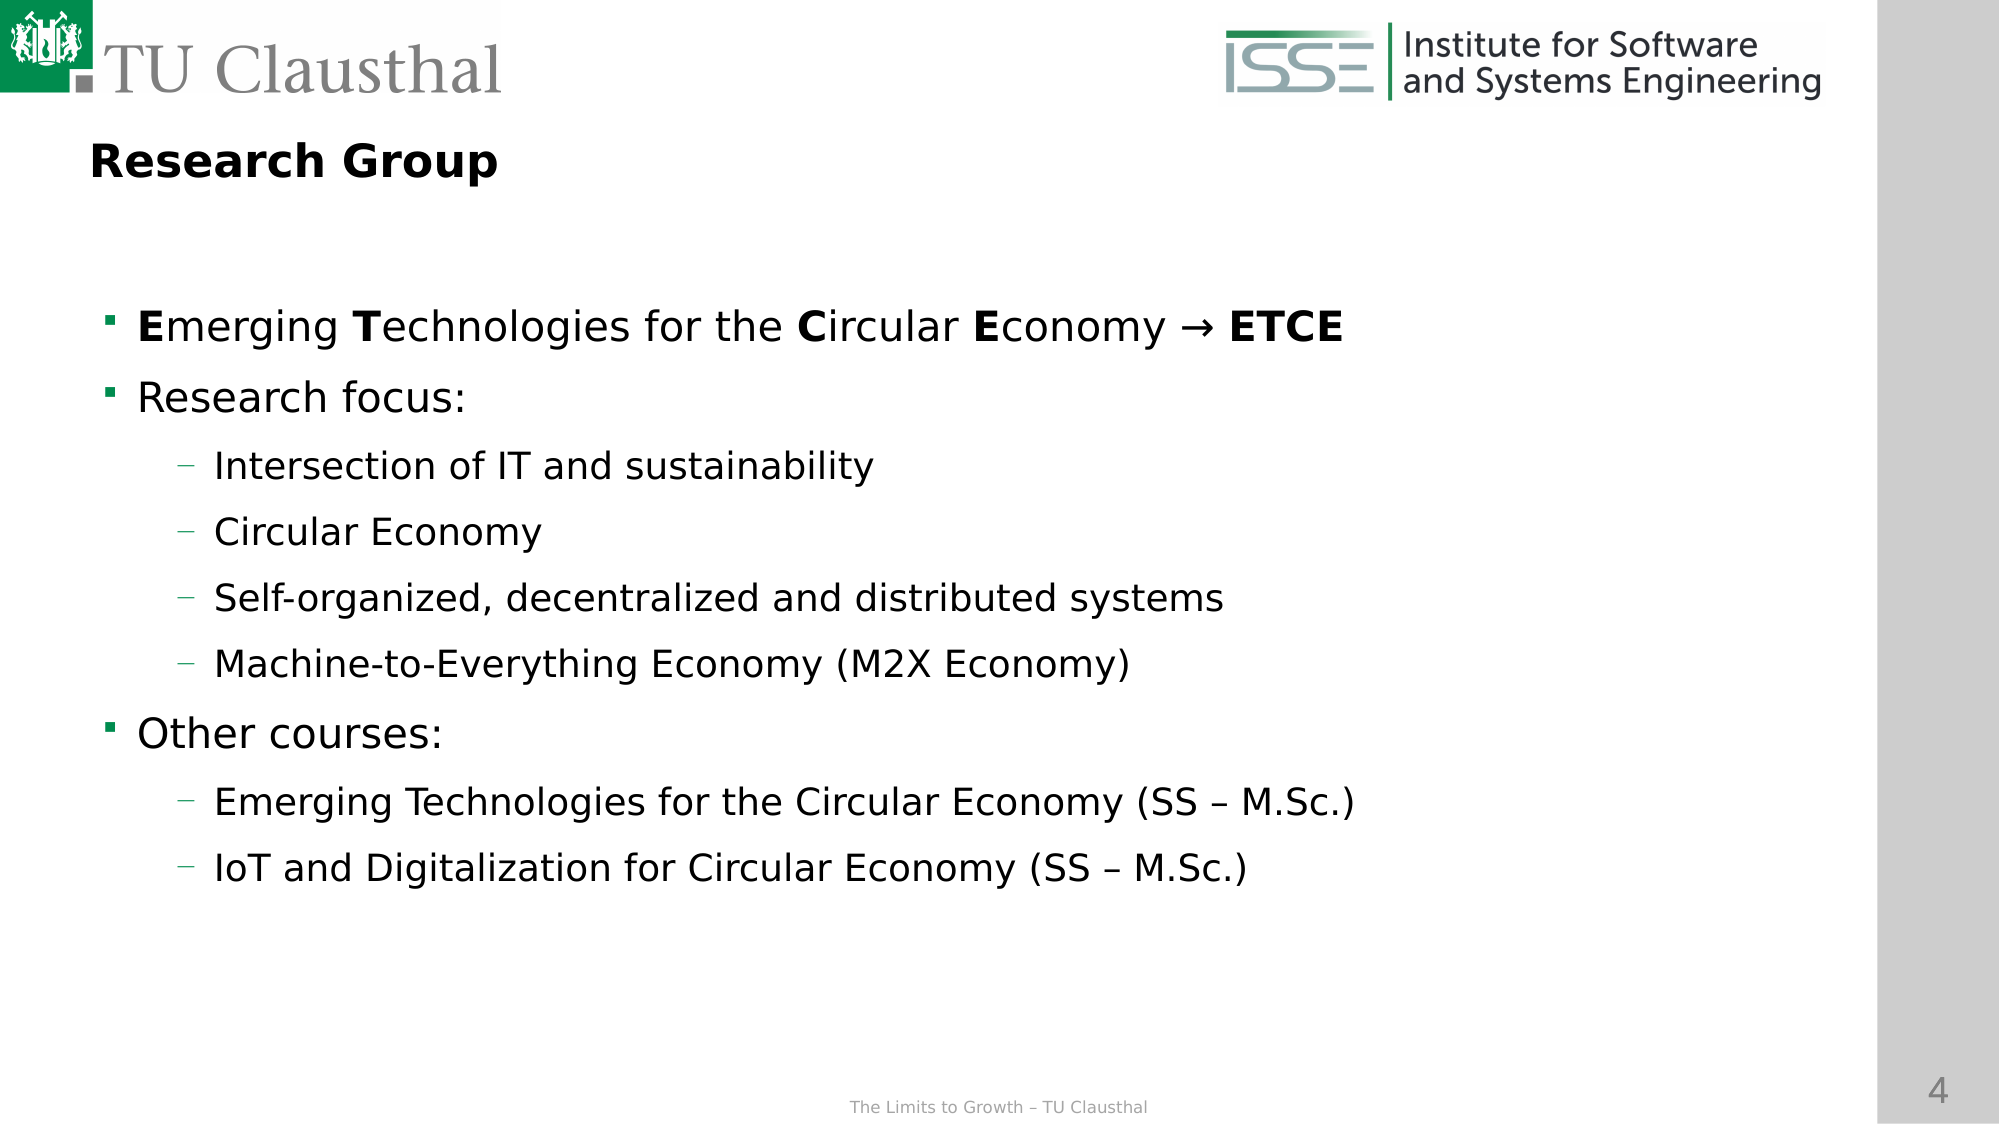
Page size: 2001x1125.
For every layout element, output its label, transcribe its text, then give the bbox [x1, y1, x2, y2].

picture [0, 0, 501, 93]
picture [1218, 22, 1826, 107]
text_box Emerging Technologies for the Circular Economy → ETCE Research focus: Intersection of IT and sustainability Circular Economy Self-organized, decentralized and distributed systems Machine-to-Everything Economy (M2X Economy) Other courses: Emerging Technologies for the Circular Economy (SS – M.Sc.) IoT and Digitalization for Circular Economy (SS – M.Sc.) [101, 199, 1838, 995]
text_box Research Group [88, 118, 1787, 199]
